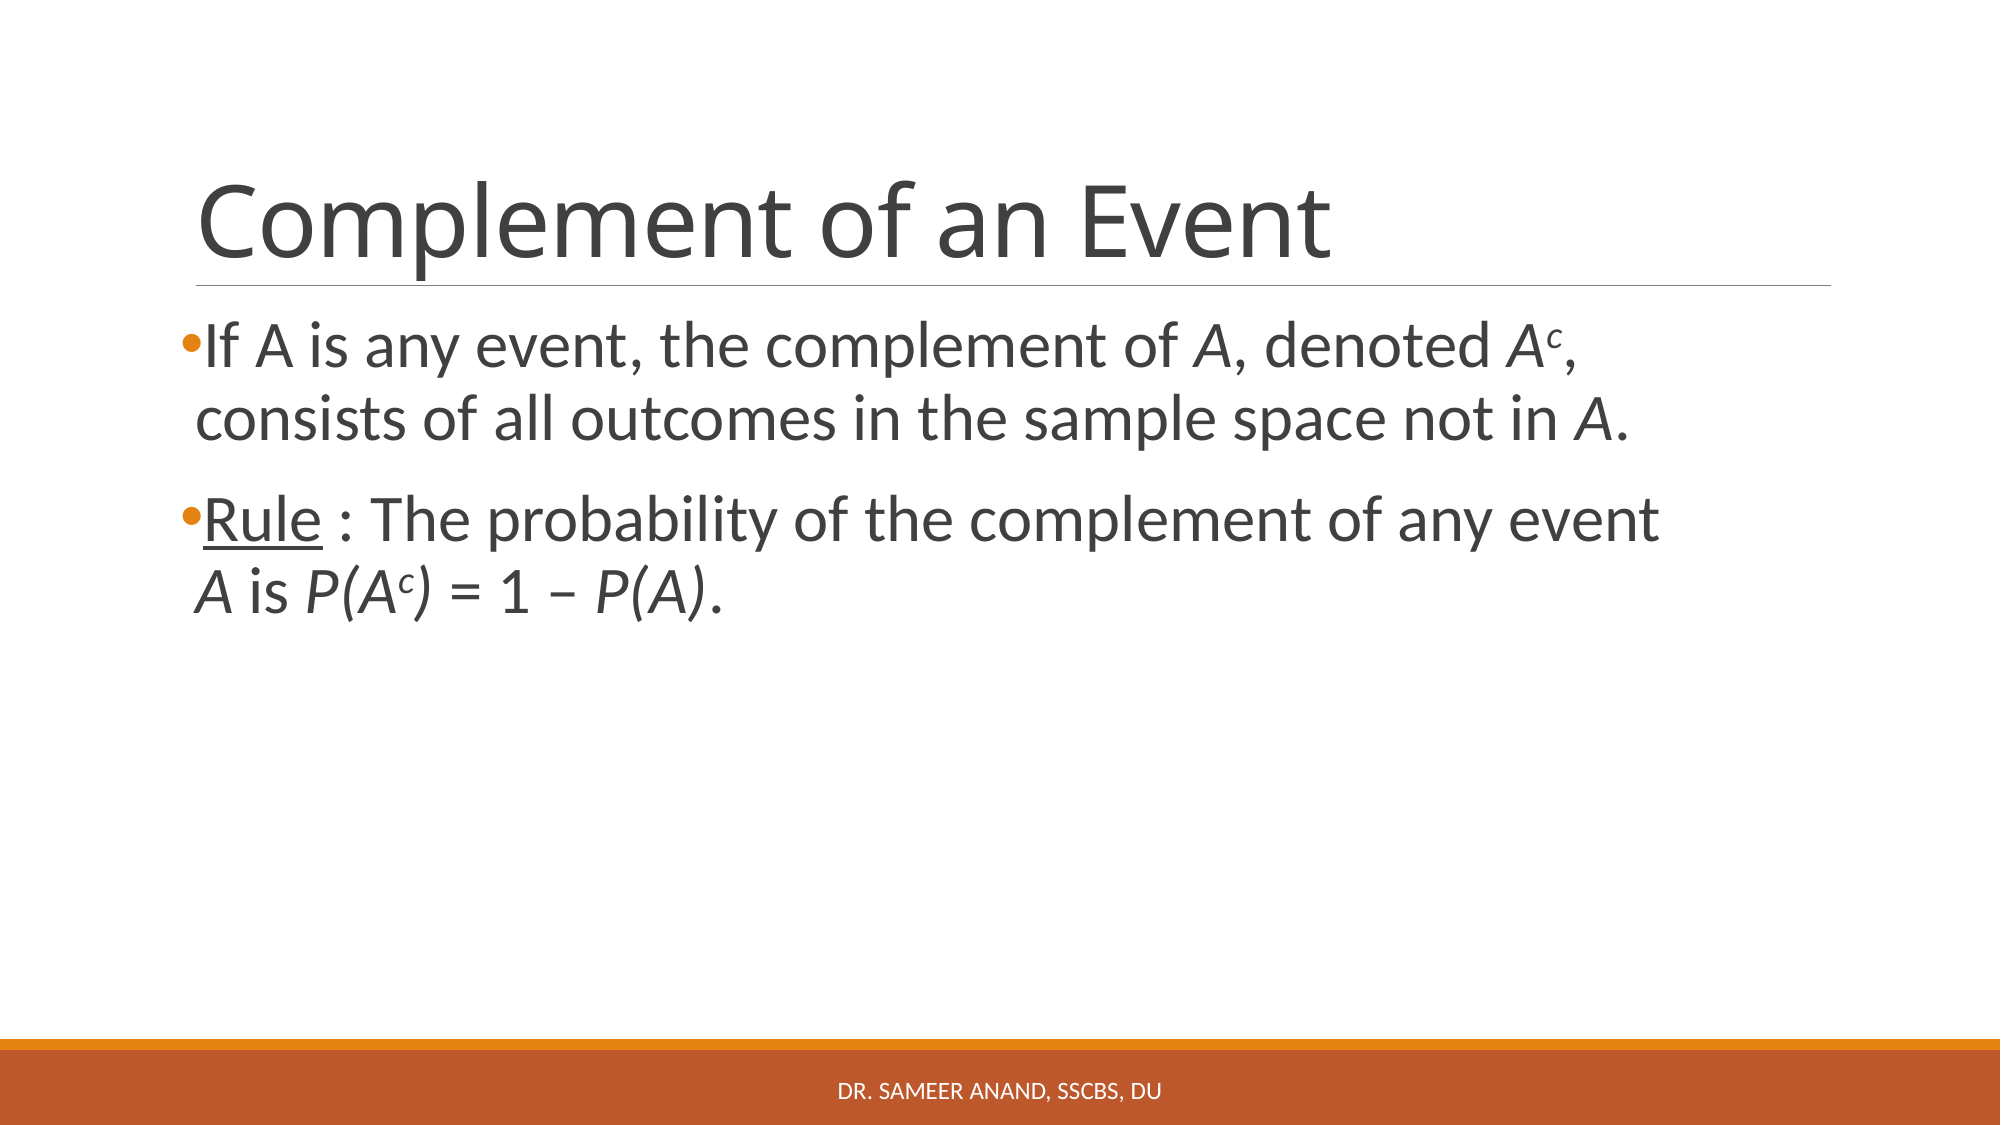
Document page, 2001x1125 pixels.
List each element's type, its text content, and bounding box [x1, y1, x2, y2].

footer Dr. Sameer Anand, SSCBS, DU [604, 1059, 1396, 1120]
list If A is any event, the complement of A, denoted Ac, consists of all outcomes in the sample space not in A. Rule : The probability of the complement of any event A is P(Ac) = 1 – P(A). [180, 302, 1714, 998]
title Complement of an Event [180, 47, 1830, 285]
